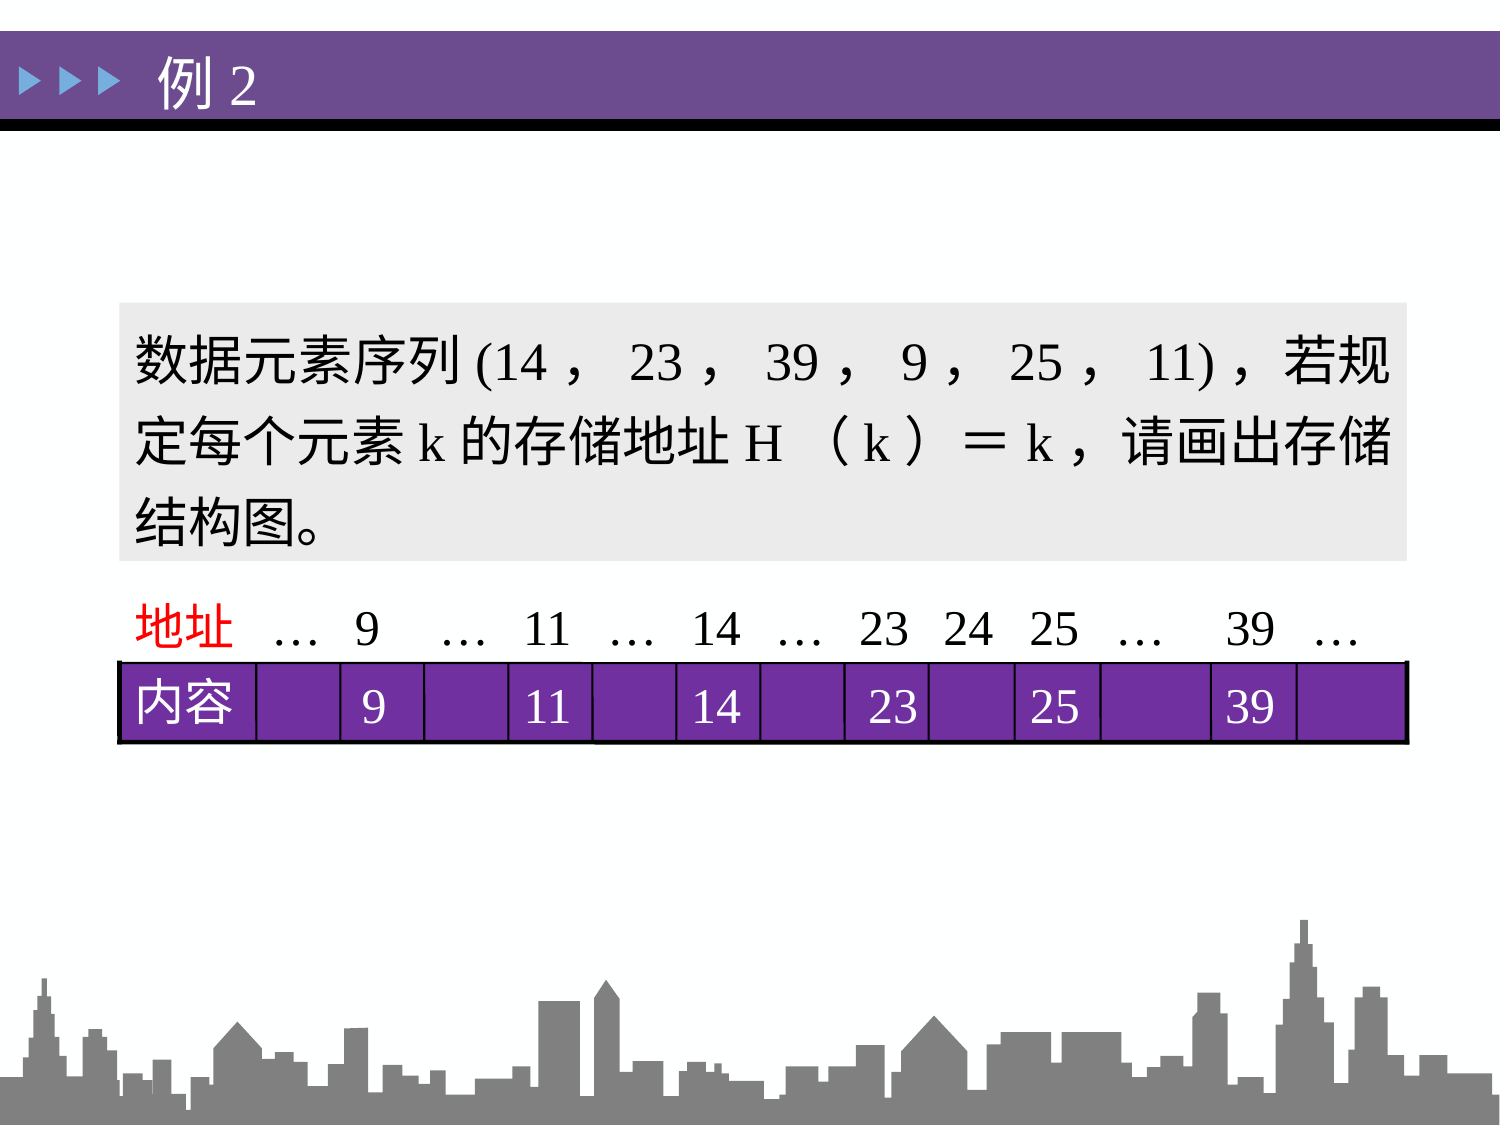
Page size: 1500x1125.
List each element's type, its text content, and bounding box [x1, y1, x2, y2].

text_box 数据元素序列(14，23，39，9，25，11)，若规定每个元素k的存储地址H（k）＝k，请画出存储结构图。 [119, 302, 1407, 561]
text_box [119, 587, 1408, 743]
text_box 例2 [142, 39, 532, 125]
text_box [0, 919, 1500, 1125]
